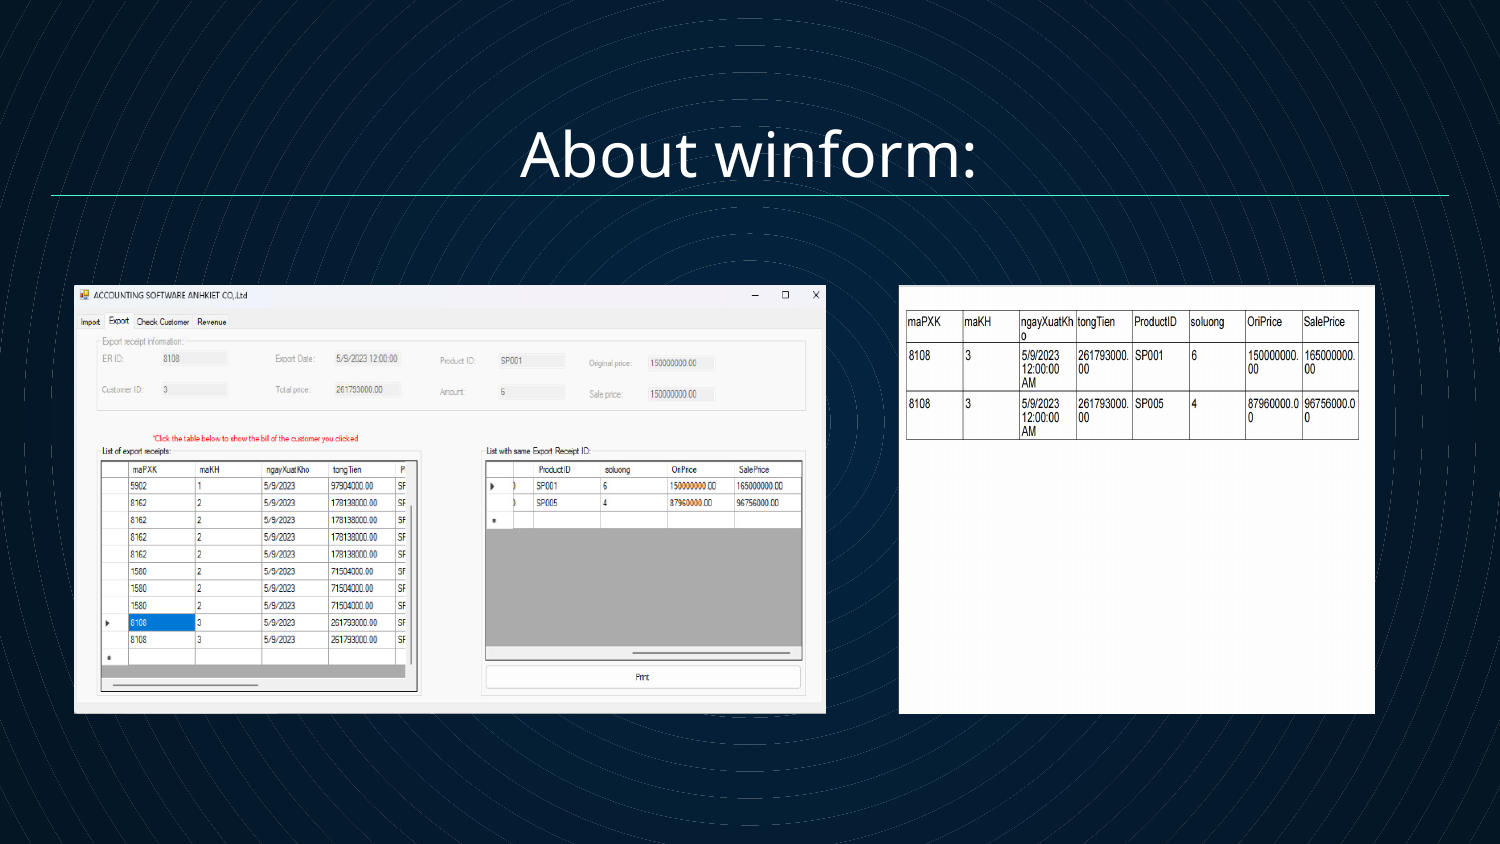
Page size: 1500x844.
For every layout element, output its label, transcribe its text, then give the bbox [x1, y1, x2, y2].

picture [74, 284, 826, 715]
picture [897, 284, 1375, 715]
title About winform: [51, 105, 1449, 195]
title About winform: [51, 202, 1449, 206]
